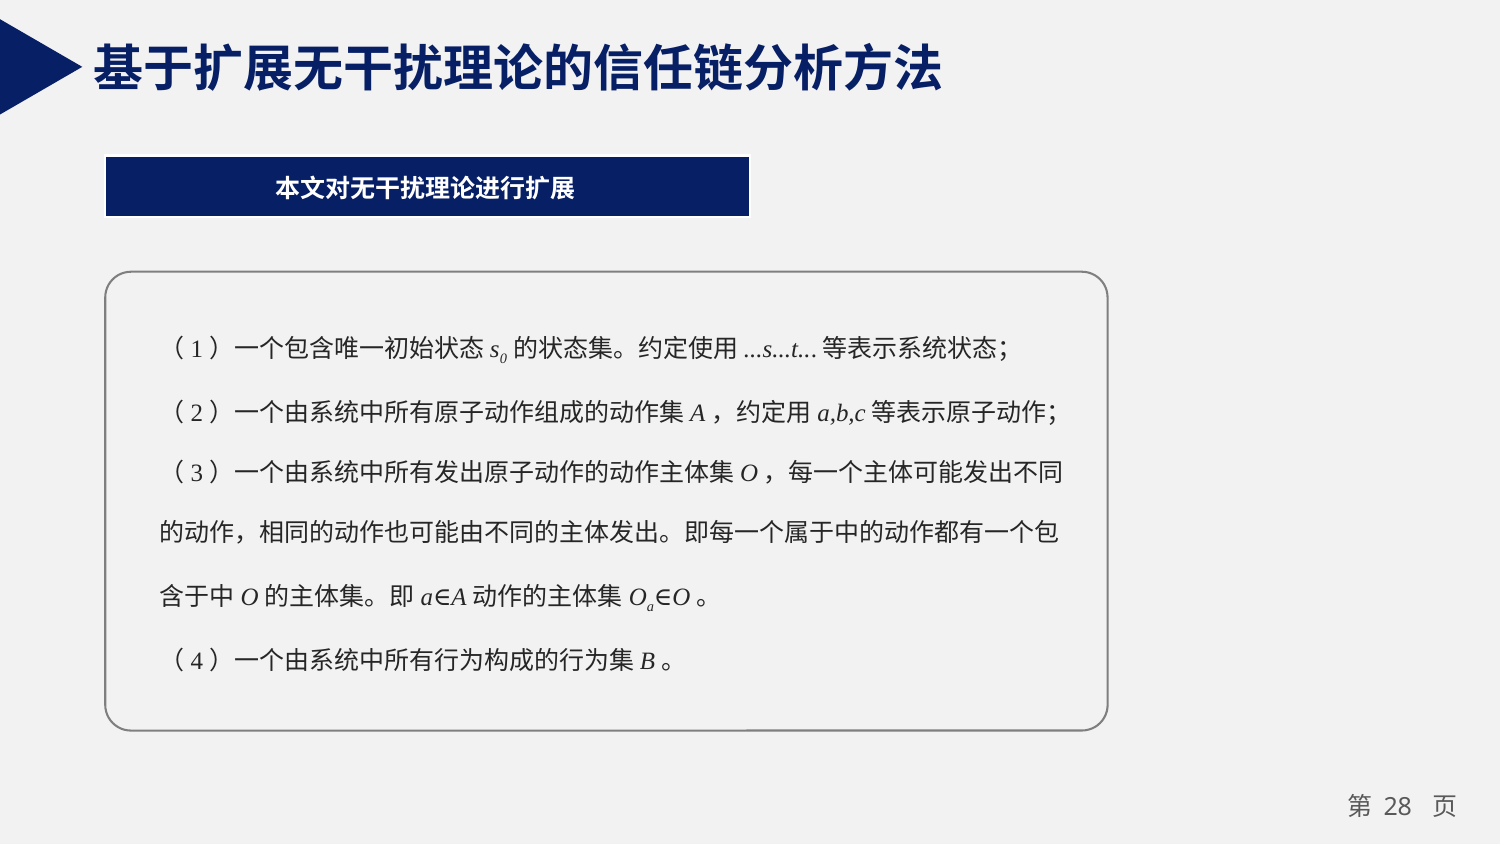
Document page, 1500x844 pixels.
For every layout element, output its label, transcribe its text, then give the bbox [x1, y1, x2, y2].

text_box [0, 19, 83, 115]
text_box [105, 155, 750, 217]
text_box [105, 271, 1108, 731]
text_box 基于扩展无干扰理论的信任链分析方法 [78, 29, 958, 105]
